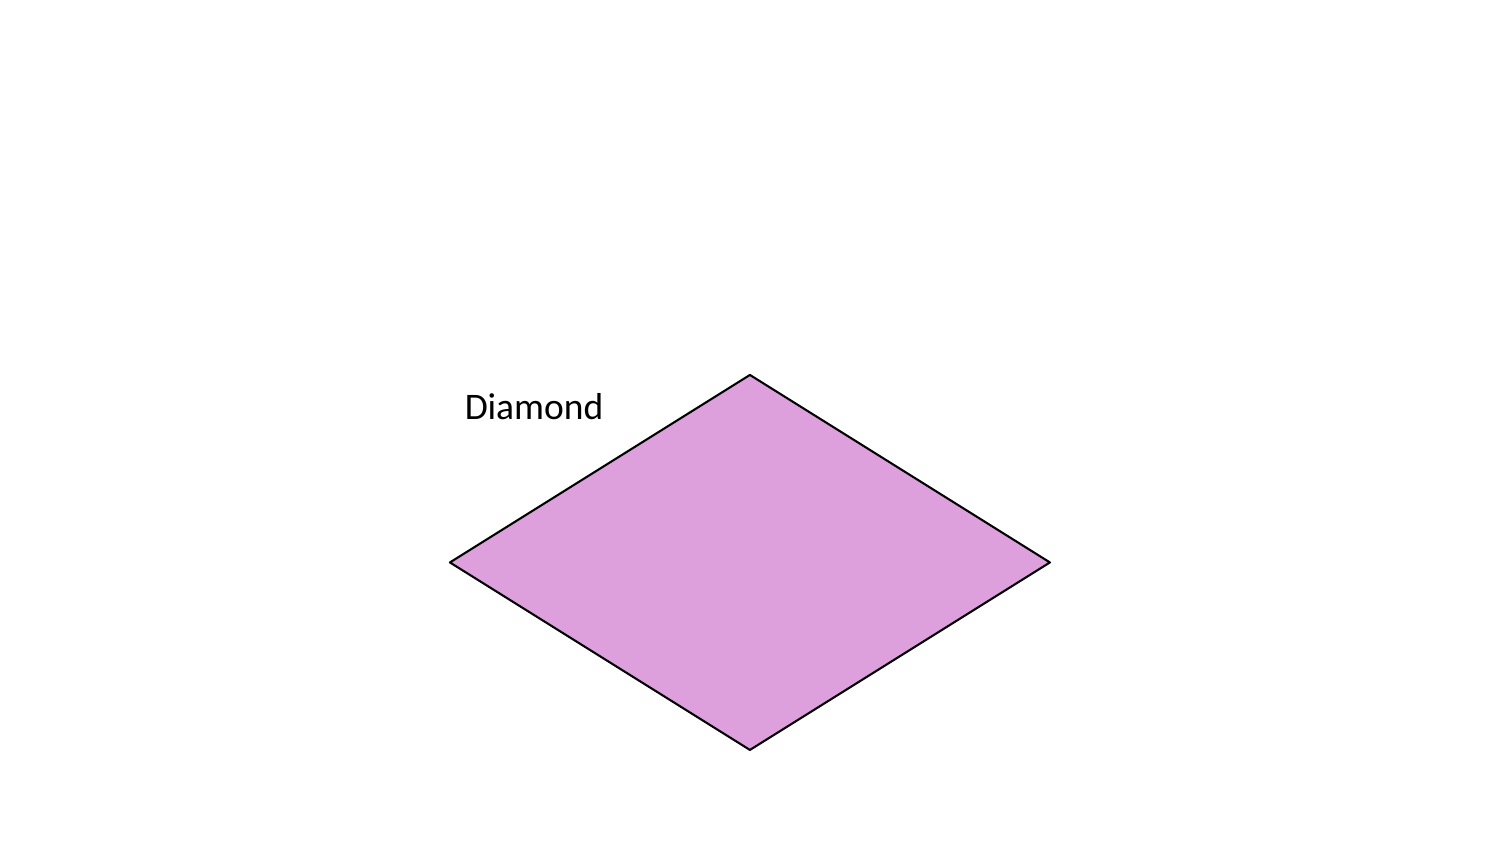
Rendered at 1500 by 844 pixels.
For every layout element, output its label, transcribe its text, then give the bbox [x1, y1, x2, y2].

text_box Diamond [449, 374, 1050, 750]
